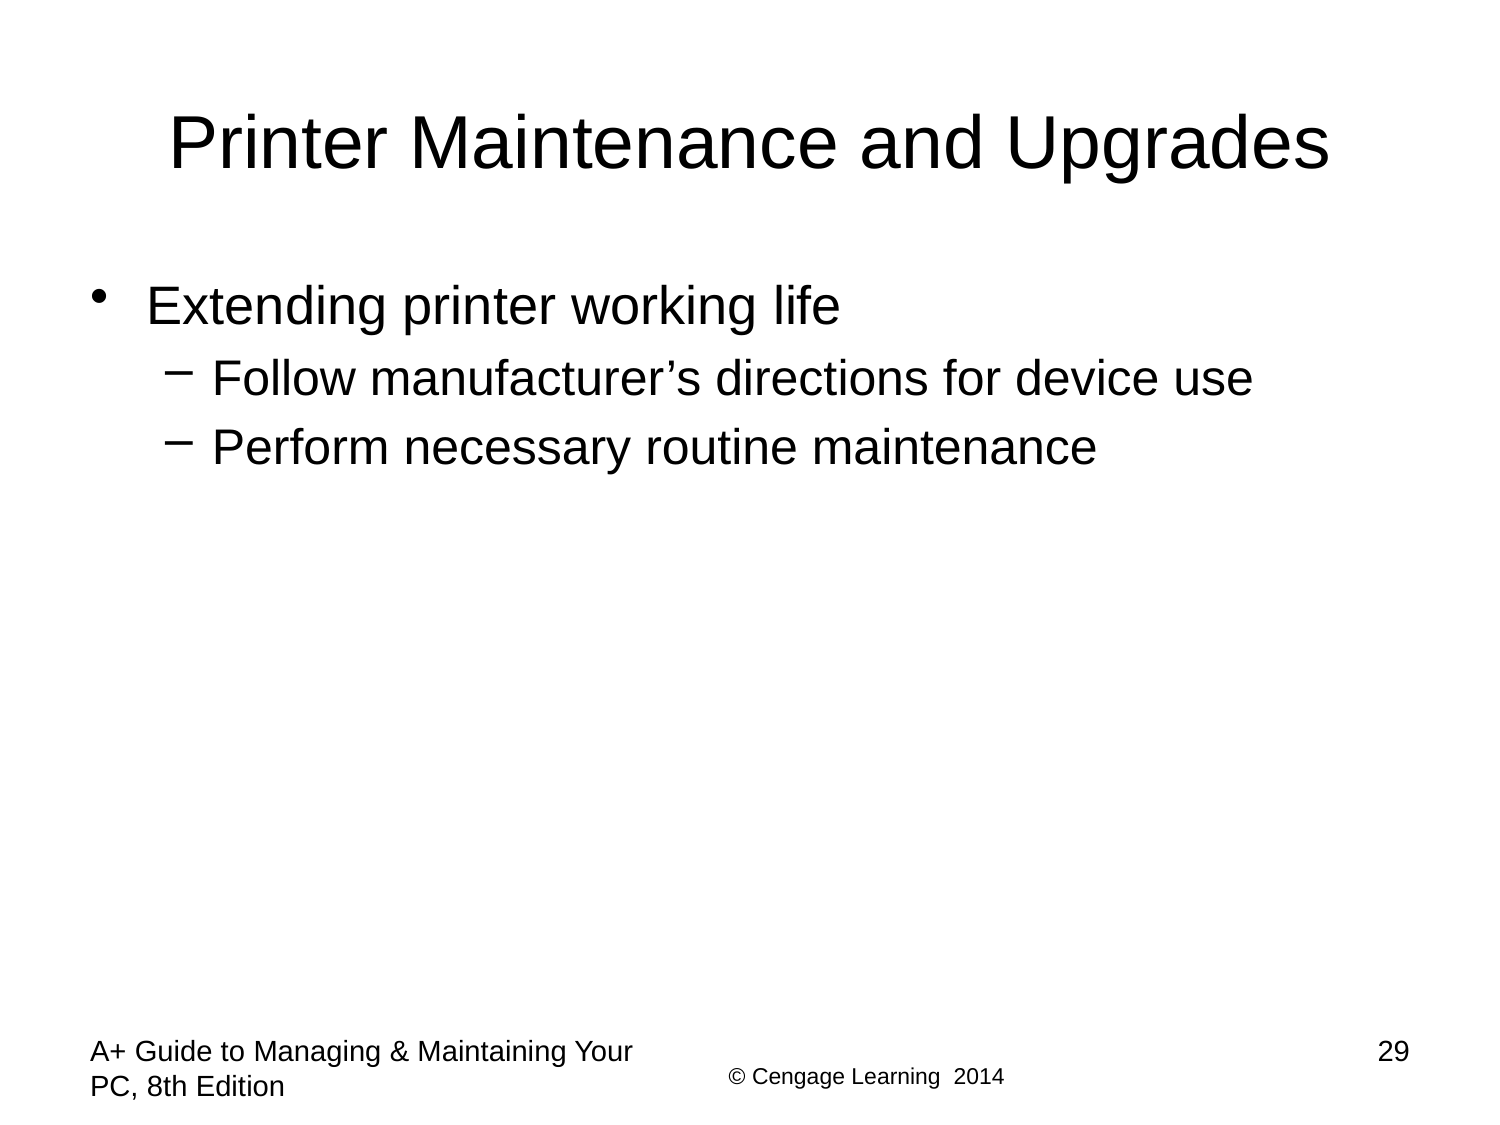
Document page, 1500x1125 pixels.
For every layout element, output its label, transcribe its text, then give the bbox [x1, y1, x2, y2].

title Printer Maintenance and Upgrades [75, 45, 1425, 233]
footer A+ Guide to Managing & Maintaining Your PC, 8th Edition [74, 1024, 663, 1103]
slide_number 29 [1074, 1024, 1426, 1103]
list Extending printer working life Follow manufacturer’s directions for device use Perform necessary routine maintenance [75, 262, 1425, 1005]
